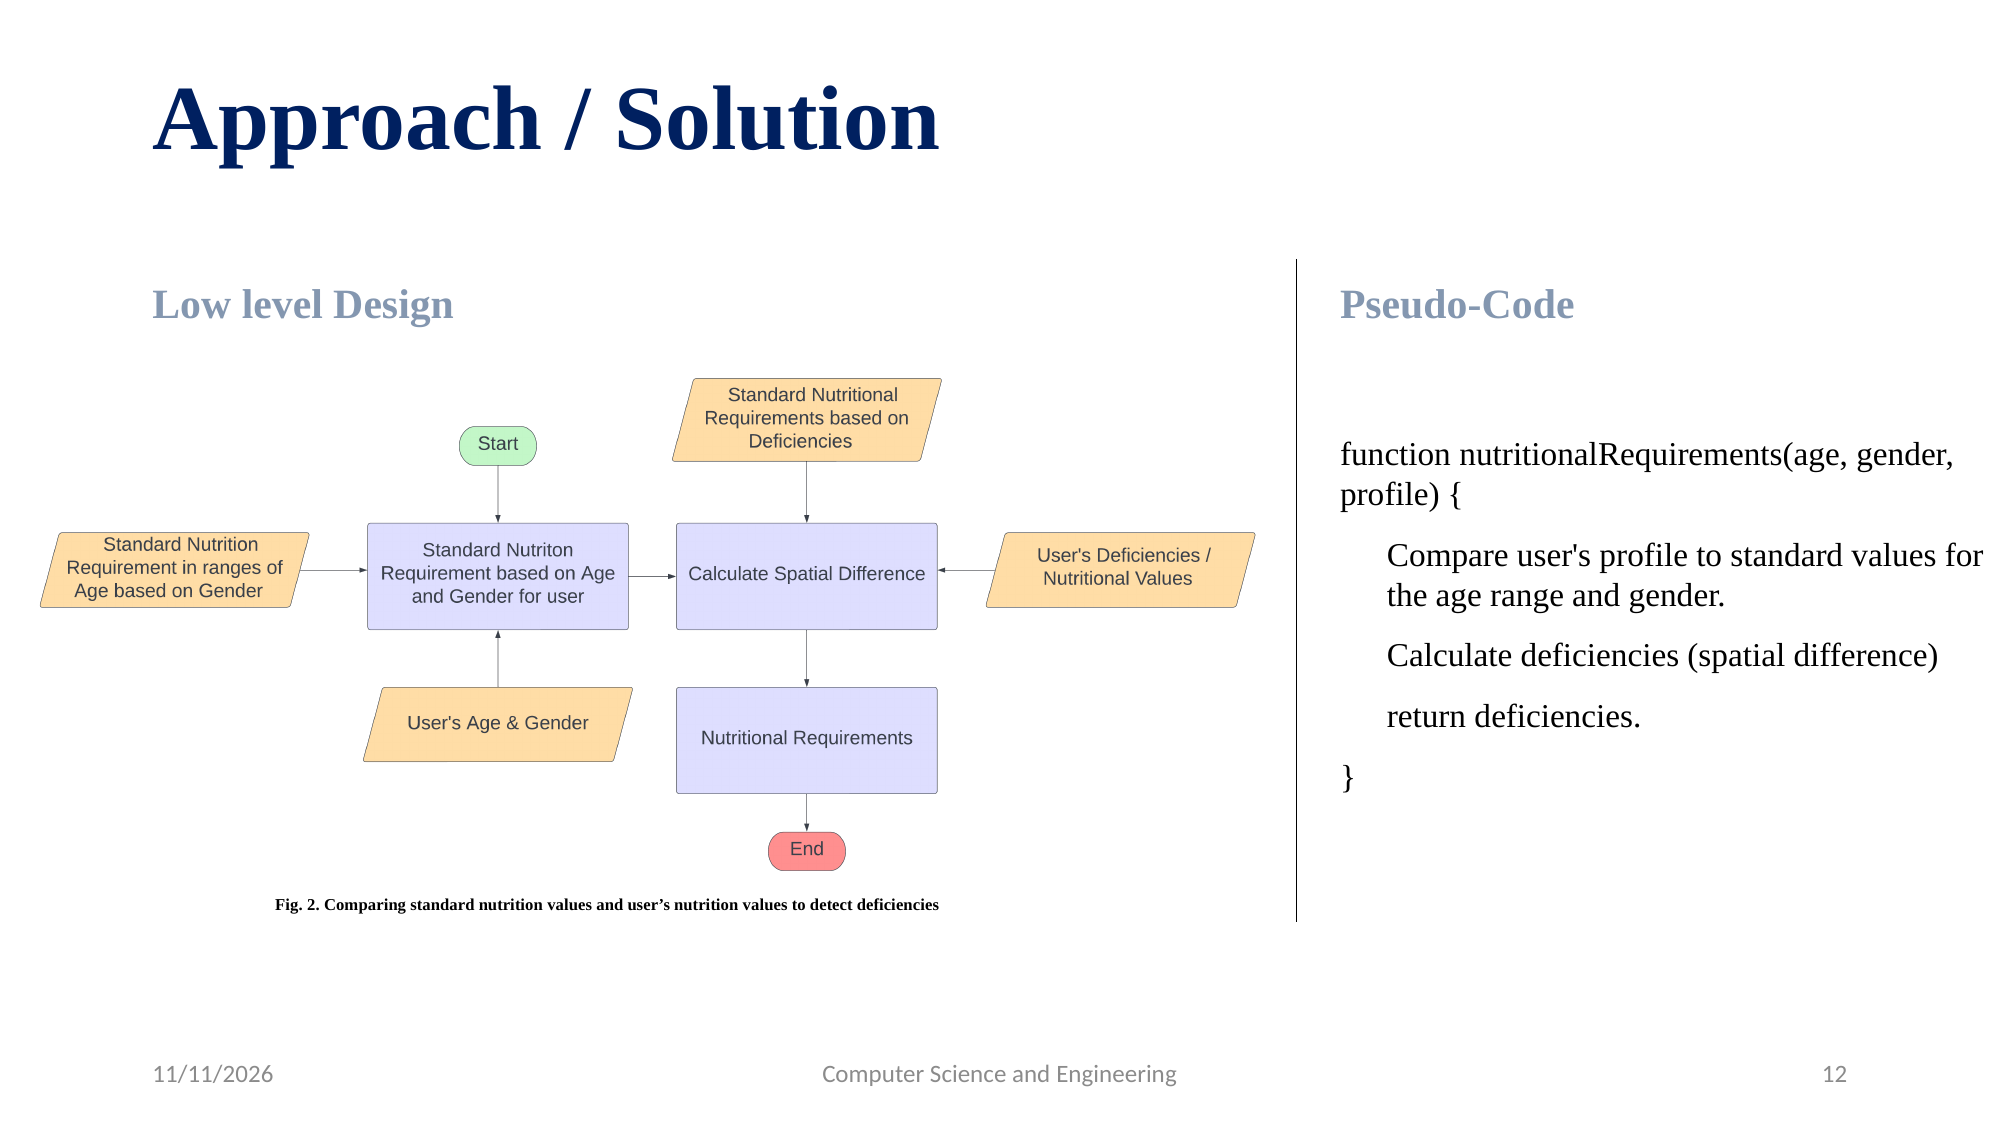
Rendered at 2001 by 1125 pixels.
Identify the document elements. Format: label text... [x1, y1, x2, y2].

picture [20, 359, 1275, 890]
list Low level Design [137, 275, 988, 359]
slide_number 12 [1412, 1042, 1863, 1103]
text_box Fig. 2. Comparing standard nutrition values and user’s nutrition values to detect deficiencies [260, 890, 955, 921]
title Approach / Solution [137, 11, 1863, 229]
list Low level Design [137, 890, 988, 990]
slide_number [137, 1042, 588, 1103]
list Pseudo-Code function nutritionalRequirements(age, gender, profile) { Compare user's profile to standard values for the age range and gender. Calculate deficiencies (spatial difference) return deficiencies. } [1325, 275, 2000, 990]
footer Computer Science and Engineering [662, 1042, 1338, 1103]
